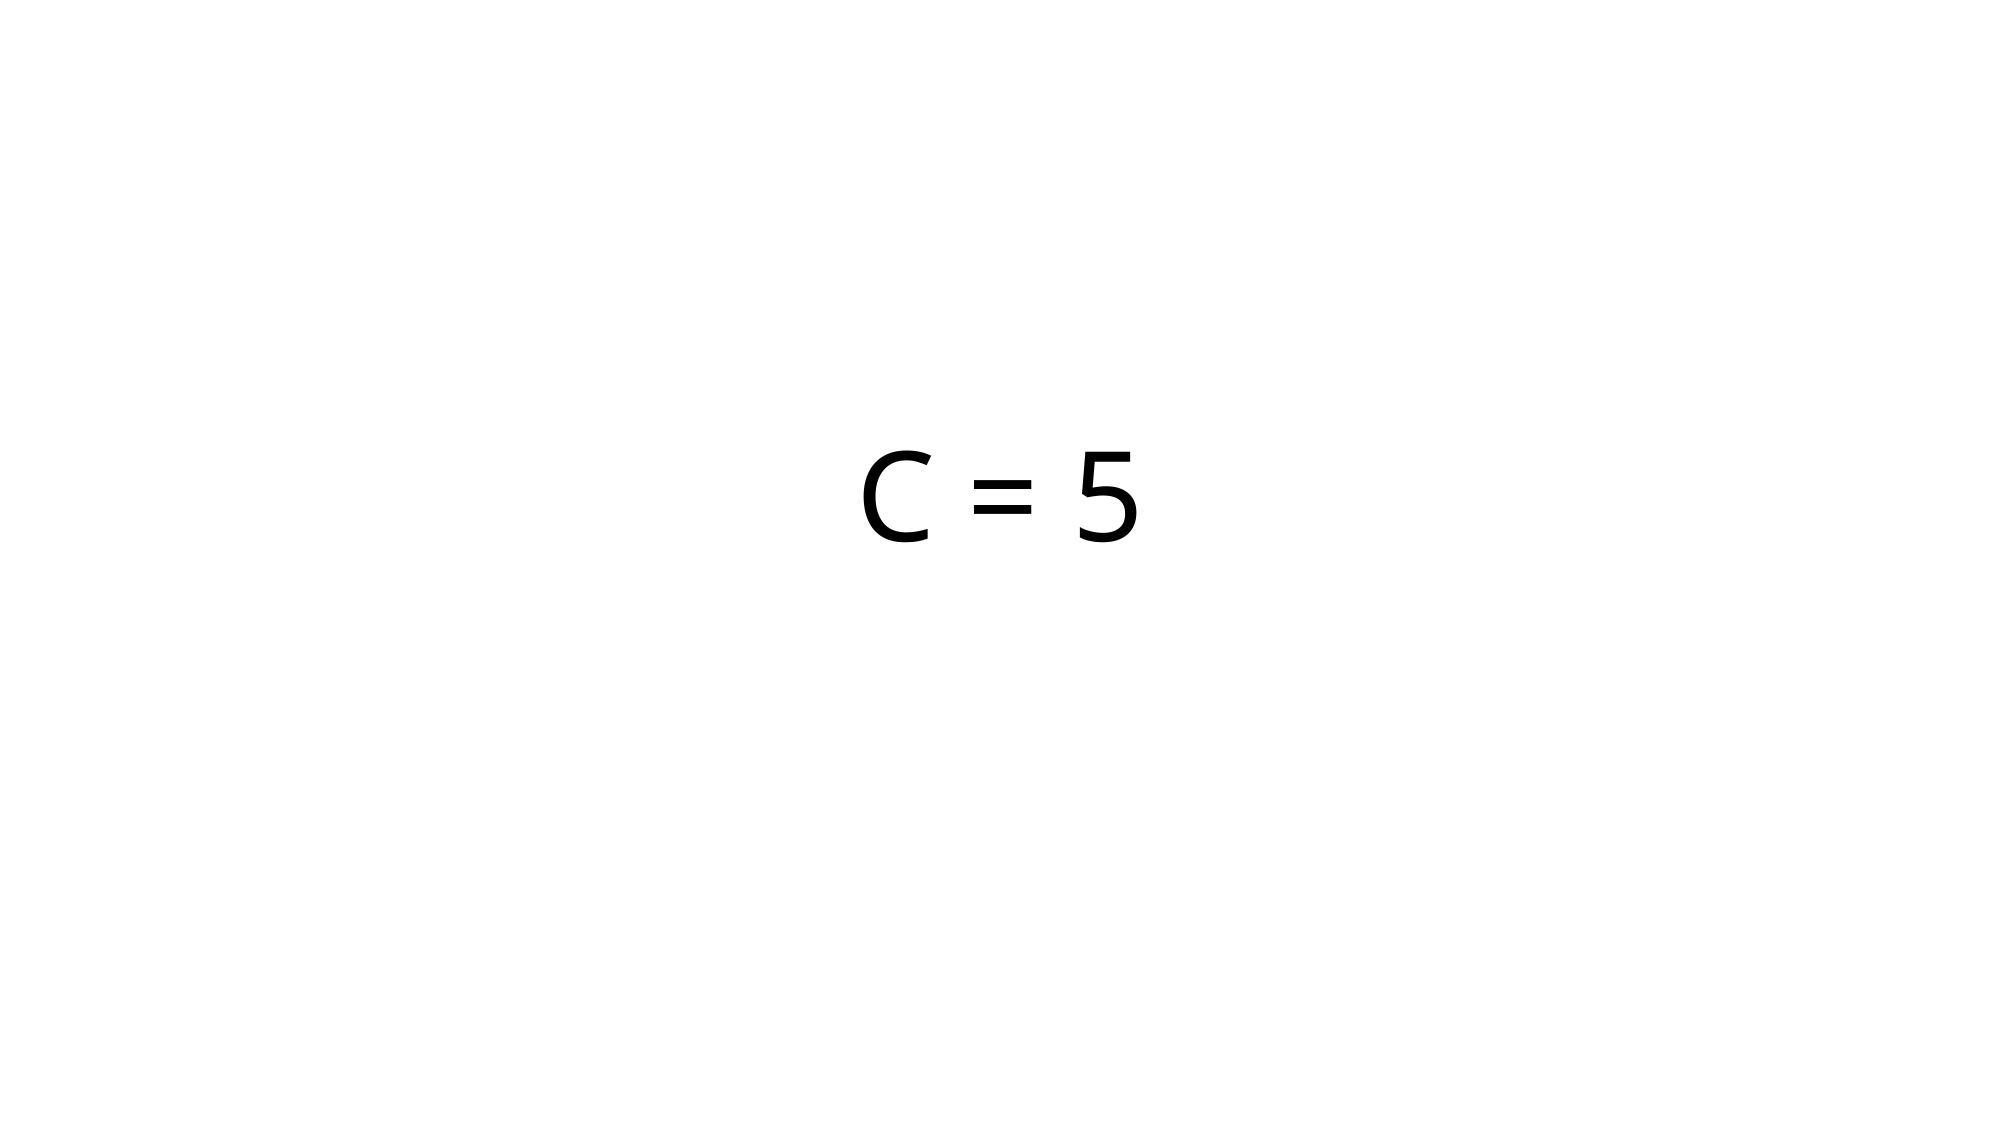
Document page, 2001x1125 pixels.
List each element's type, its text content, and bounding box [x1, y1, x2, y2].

title C = 5 [249, 184, 1750, 576]
